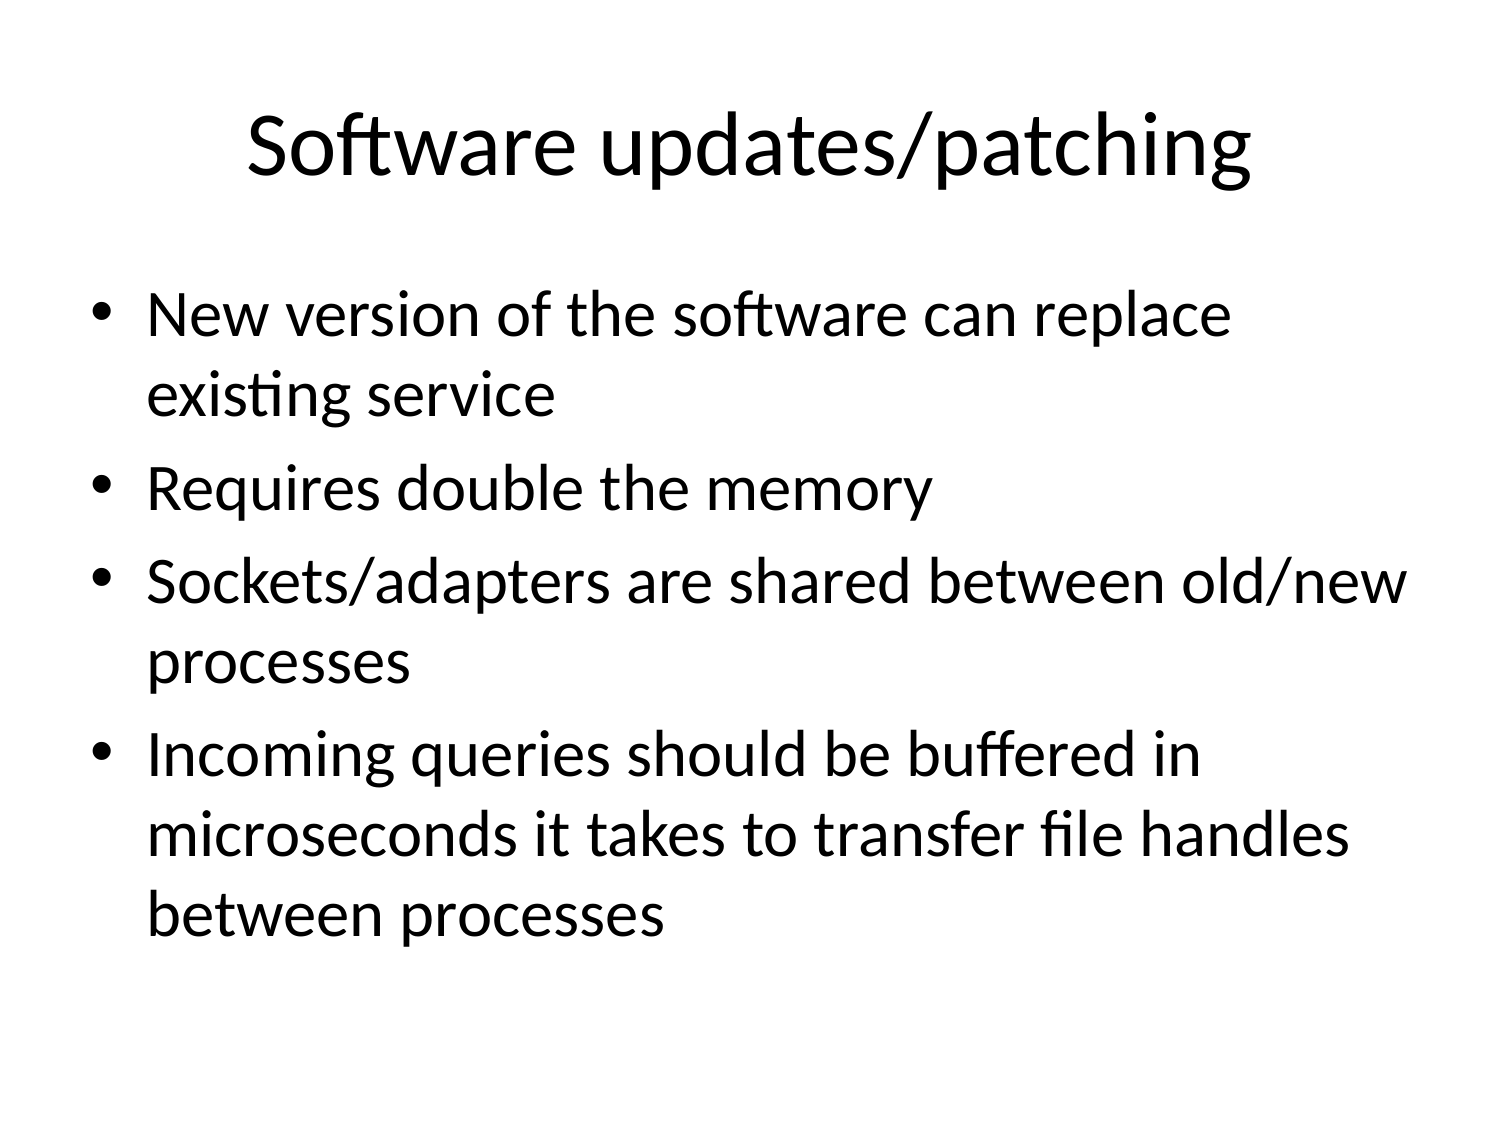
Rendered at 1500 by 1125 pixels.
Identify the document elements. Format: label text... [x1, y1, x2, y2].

list New version of the software can replace existing service Requires double the memory Sockets/adapters are shared between old/new processes Incoming queries should be buffered in microseconds it takes to transfer file handles between processes [75, 262, 1425, 1005]
title Software updates/patching [75, 45, 1425, 233]
